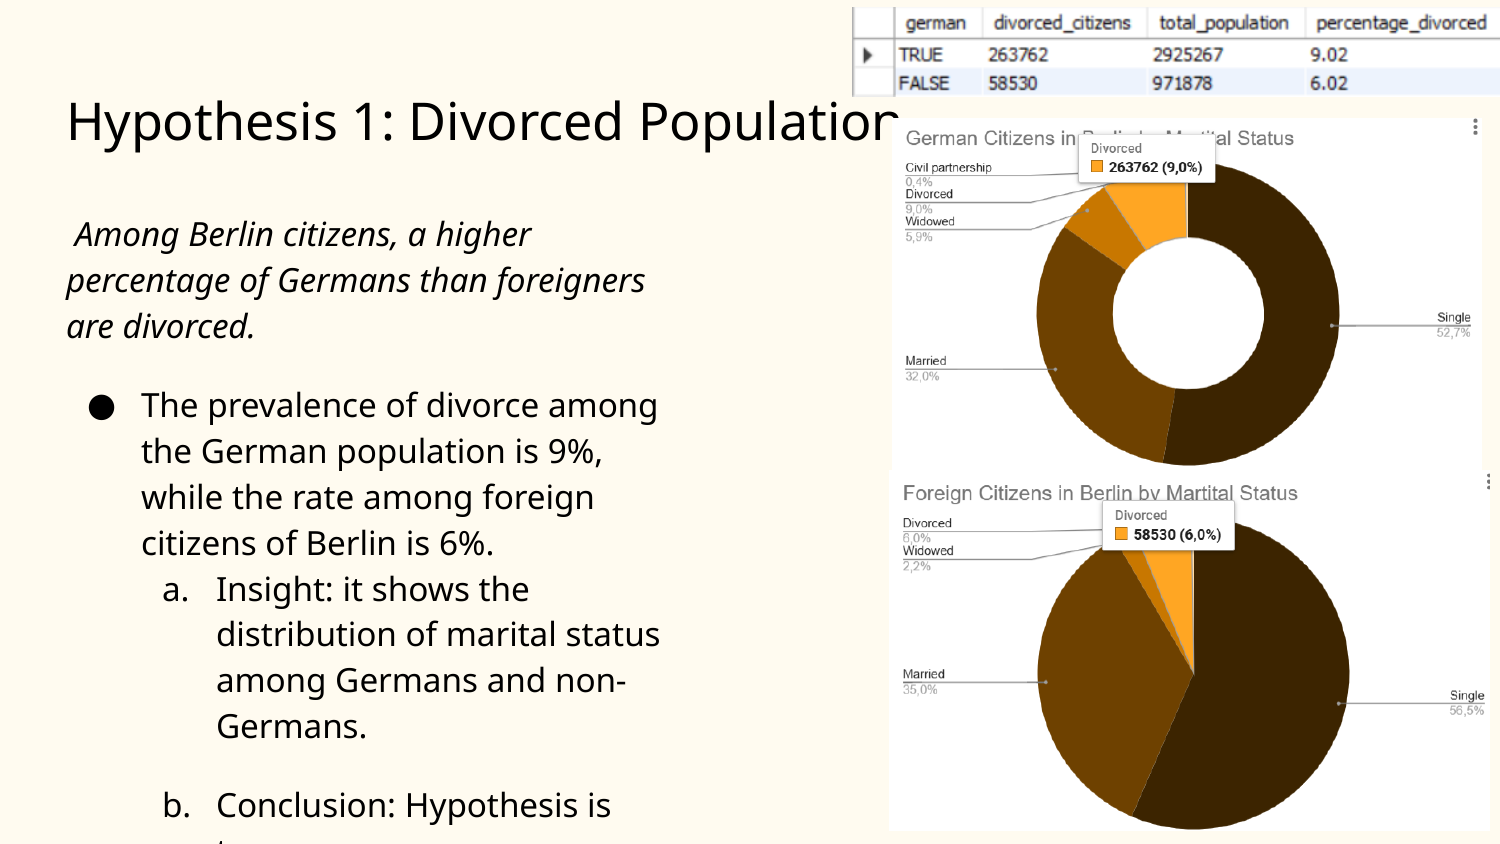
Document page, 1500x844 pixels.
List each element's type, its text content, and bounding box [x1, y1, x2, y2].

picture [889, 118, 1490, 832]
title Hypothesis 1: Divorced Population [51, 72, 1449, 174]
picture [852, 7, 1500, 97]
list Among Berlin citizens, a higher percentage of Germans than foreigners are divorced. The prevalence of divorce among the German population is 9%, while the rate among foreign citizens of Berlin is 6%. Insight: it shows the distribution of marital status among Germans and non-Germans. Conclusion: Hypothesis is true. [51, 192, 708, 750]
